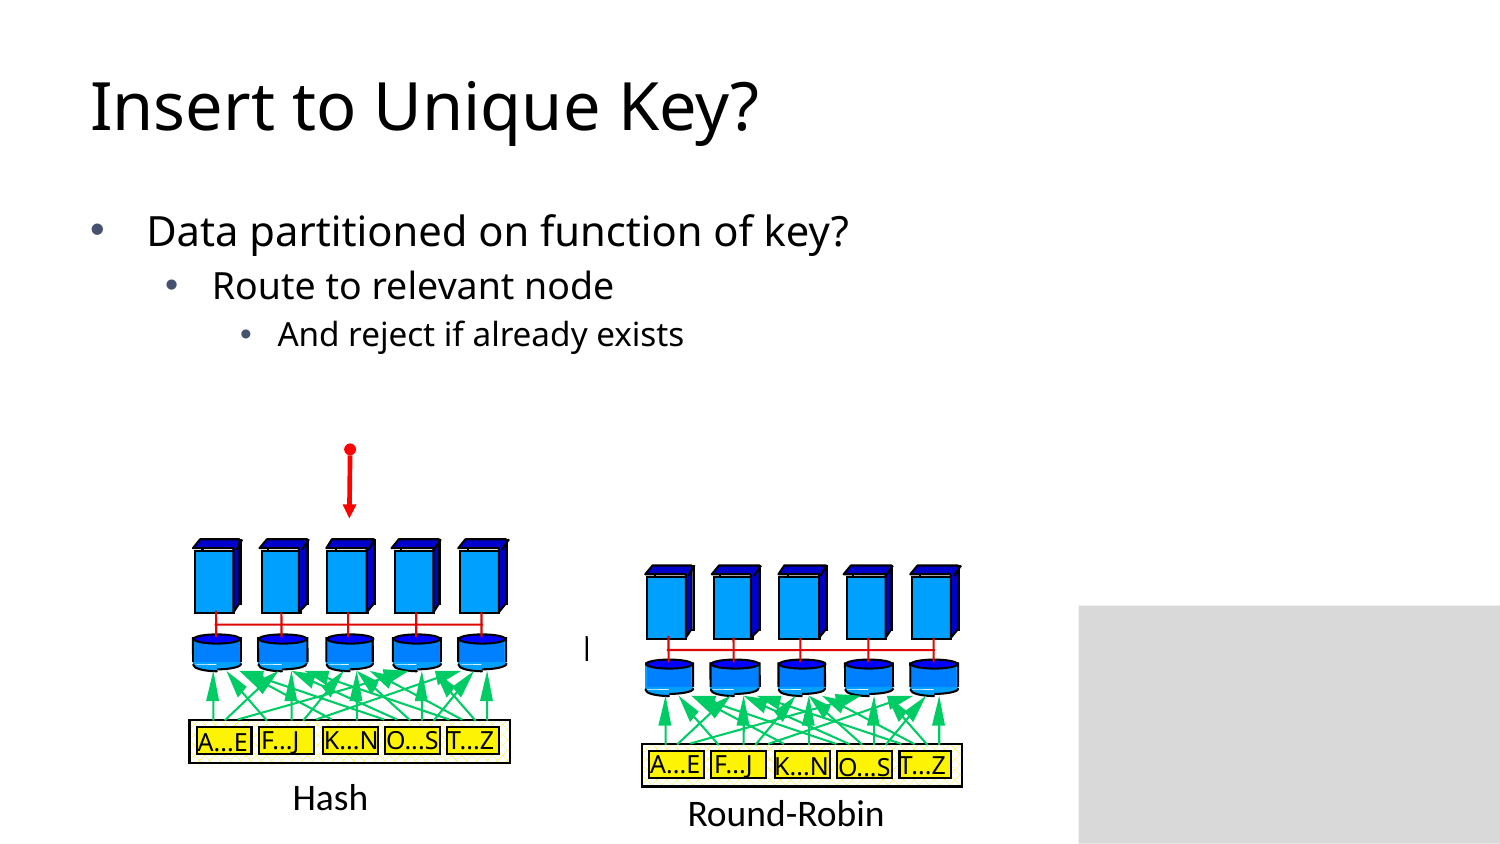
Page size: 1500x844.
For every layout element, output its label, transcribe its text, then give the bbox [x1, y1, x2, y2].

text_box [343, 443, 357, 519]
list Data partitioned on function of key? Route to relevant node And reject if already exists [75, 196, 1425, 754]
title Insert to Unique Key? [75, 33, 1425, 175]
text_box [184, 538, 587, 844]
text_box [637, 565, 962, 843]
